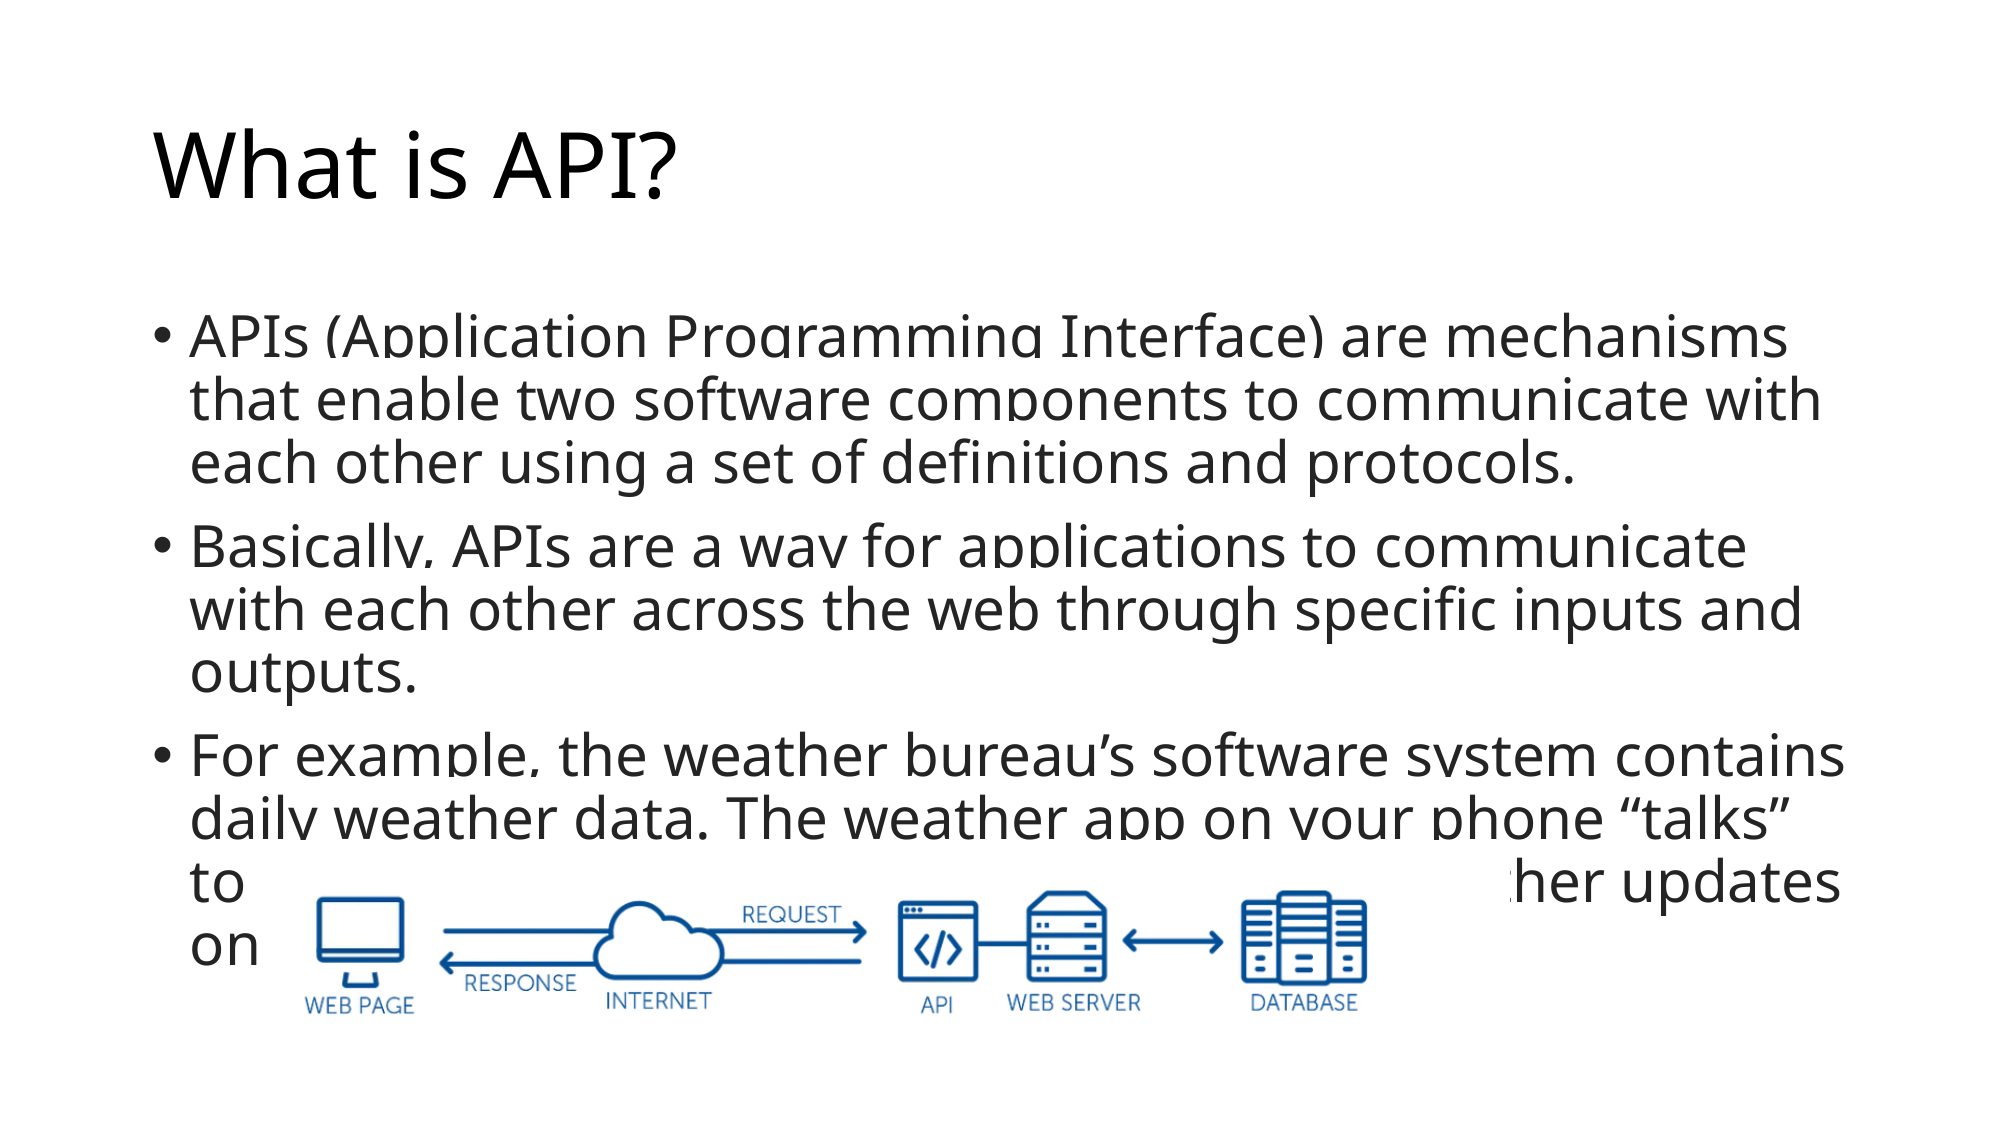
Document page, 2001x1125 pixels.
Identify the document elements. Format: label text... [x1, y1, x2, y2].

picture [261, 857, 1510, 1036]
list APIs (Application Programming Interface) are mechanisms that enable two software components to communicate with each other using a set of definitions and protocols. Basically, APIs are a way for applications to communicate with each other across the web through specific inputs and outputs. For example, the weather bureau’s software system contains daily weather data. The weather app on your phone “talks” to this system via APIs and shows you daily weather updates on your phone [137, 299, 1863, 1014]
title What is API? [137, 59, 1863, 278]
